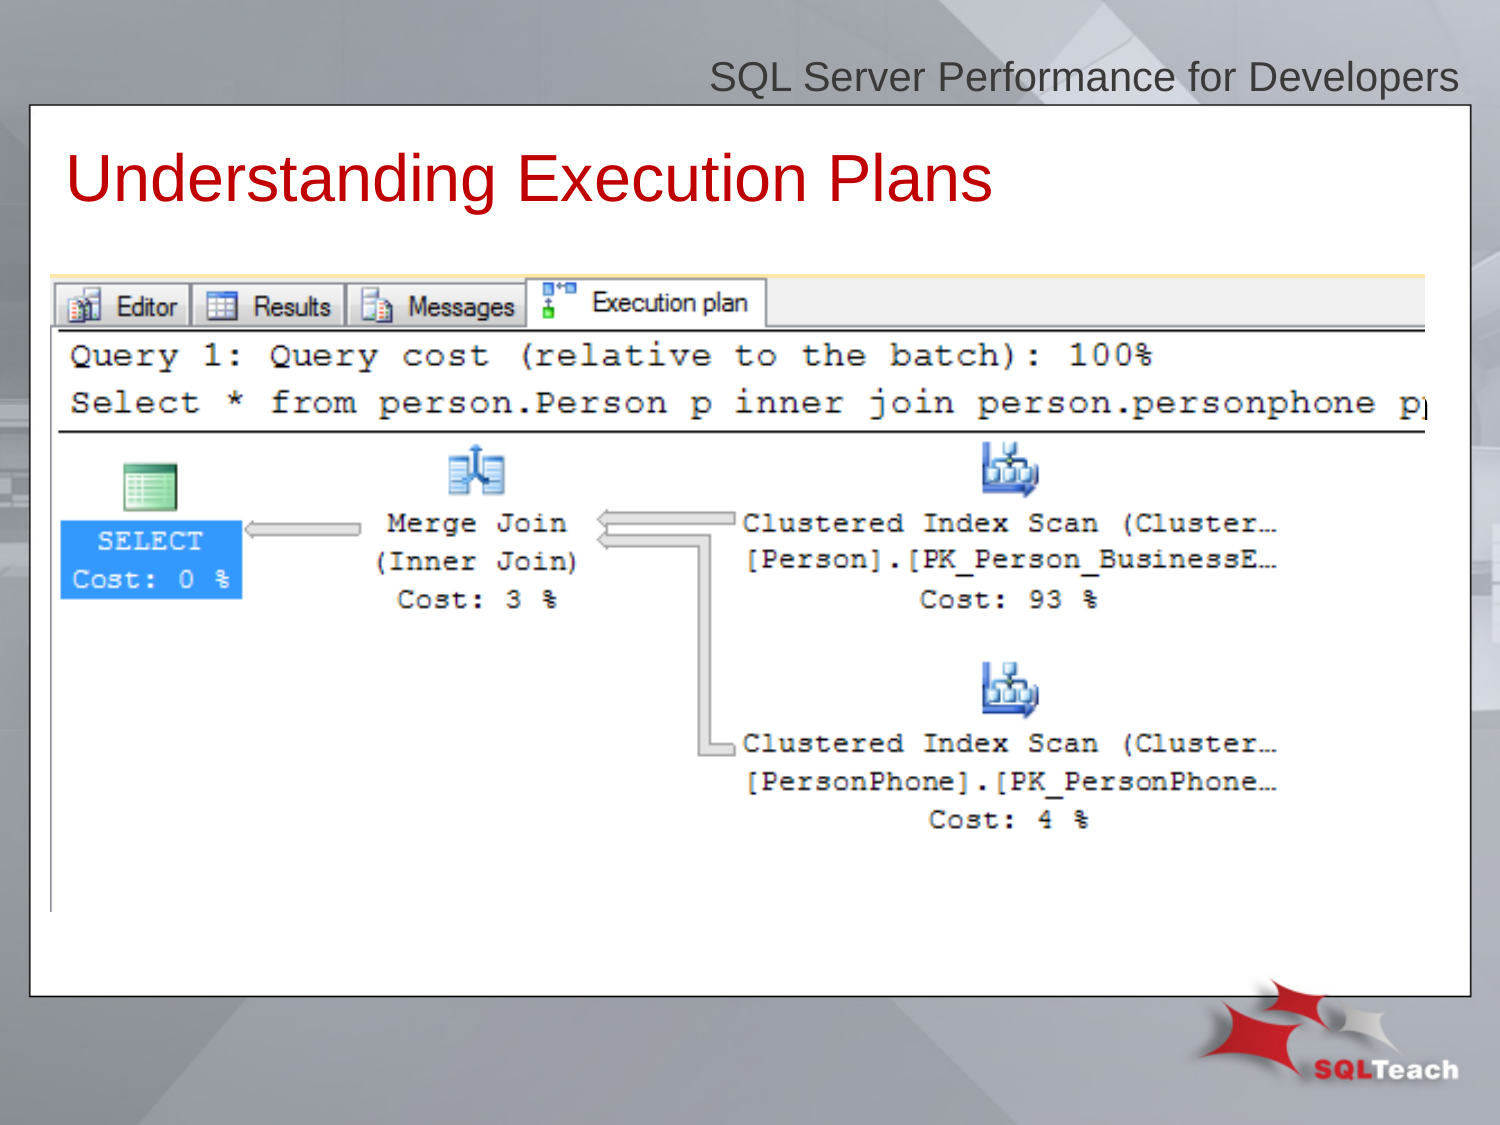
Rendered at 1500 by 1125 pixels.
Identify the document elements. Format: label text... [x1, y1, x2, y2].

title Understanding Execution Plans [49, 137, 1326, 213]
picture [0, 0, 1500, 1125]
list Execution plan describes the data retrieval and storage methods used by the Query Optimizer to execute a specific query. Understanding how it was executed will help you understand if you can make it faster. To active CTRL+M or Menu XML and Graphical Reading Graphical Use the zoom menu Zoom around button + Use the tool tips Don’t trust the SSMS Missing Index suggestion… Verify. [49, 262, 1463, 988]
text_box SQL Server Performance for Developers [199, 37, 1475, 113]
